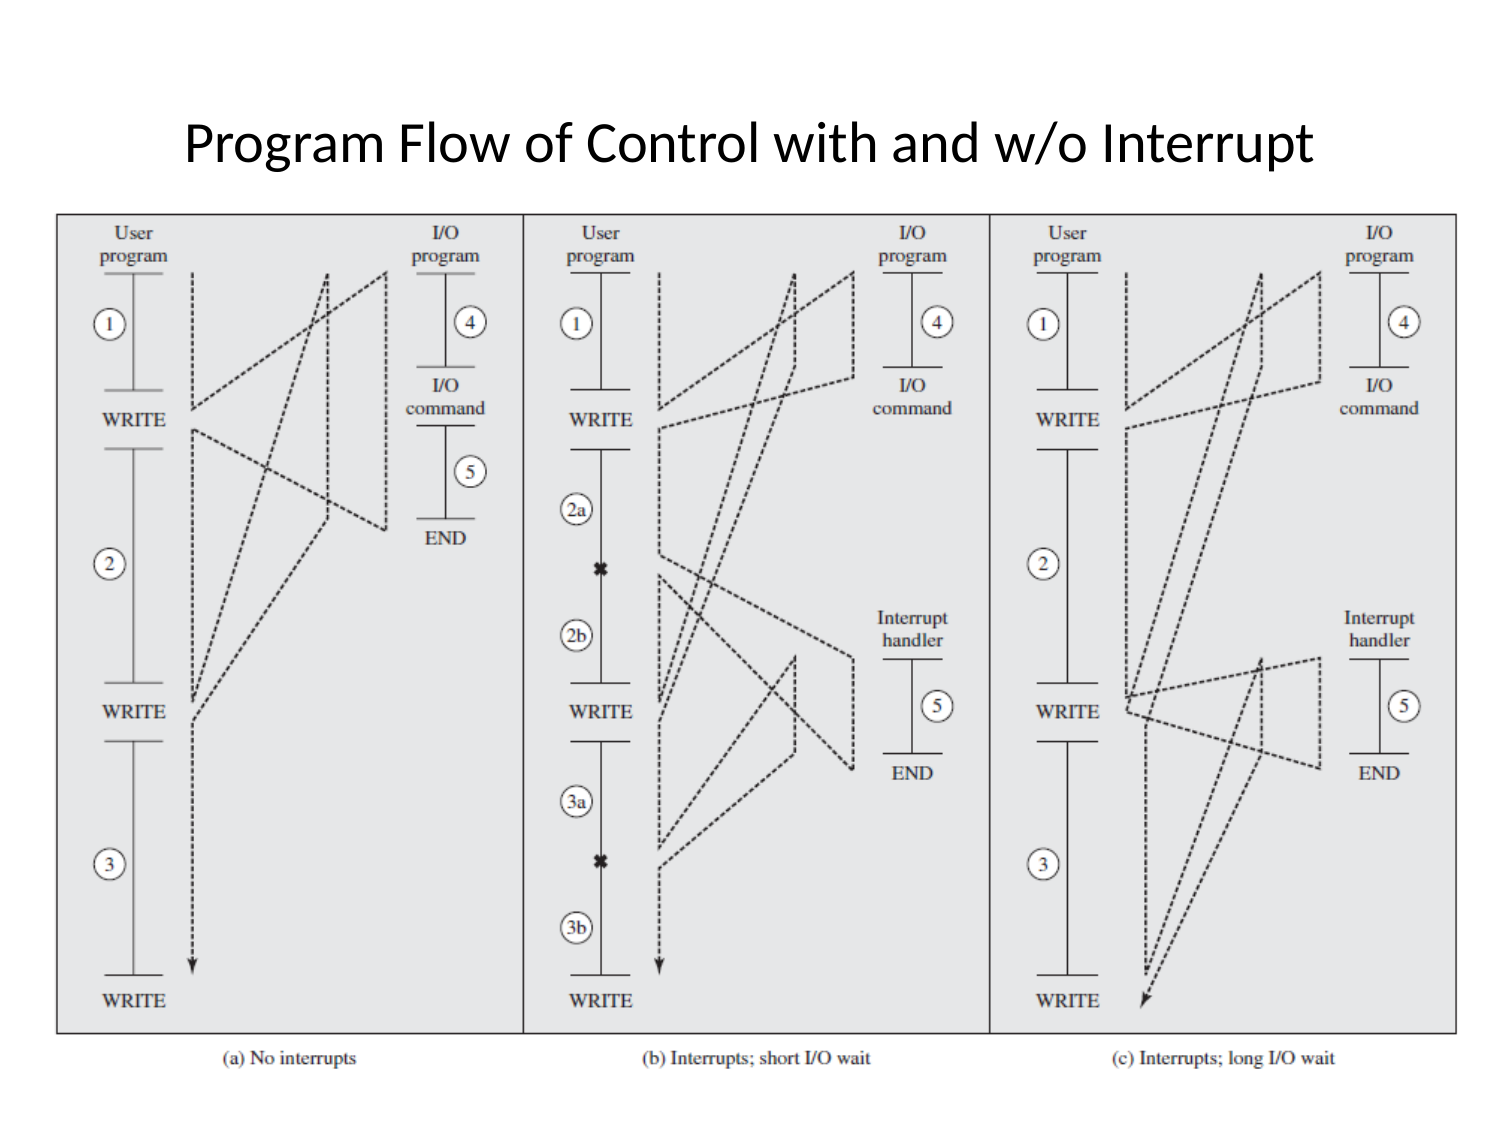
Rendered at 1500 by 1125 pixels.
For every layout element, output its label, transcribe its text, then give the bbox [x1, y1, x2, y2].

title Program Flow of Control with and w/o Interrupt [75, 45, 1425, 198]
picture [46, 199, 1485, 1078]
